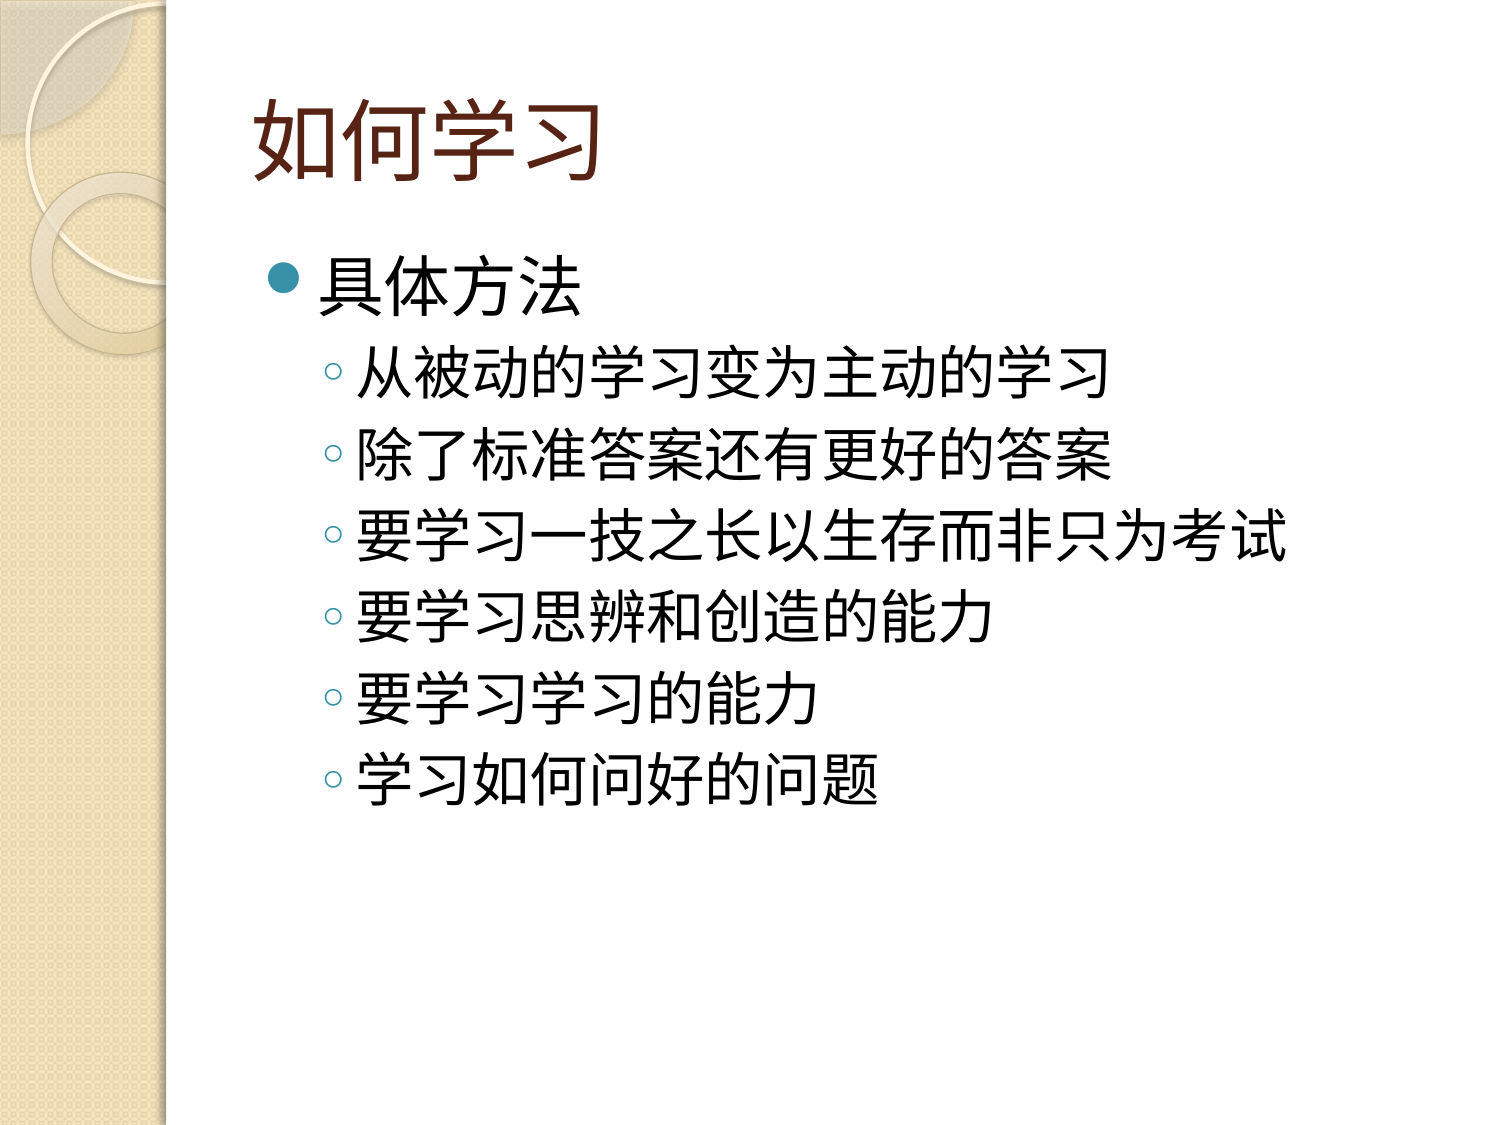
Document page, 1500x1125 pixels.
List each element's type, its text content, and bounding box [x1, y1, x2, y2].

title 如何学习 [235, 45, 1466, 233]
list 具体方法 从被动的学习变为主动的学习 除了标准答案还有更好的答案 要学习一技之长以生存而非只为考试 要学习思辨和创造的能力 要学习学习的能力 学习如何问好的问题 [235, 237, 1466, 1025]
